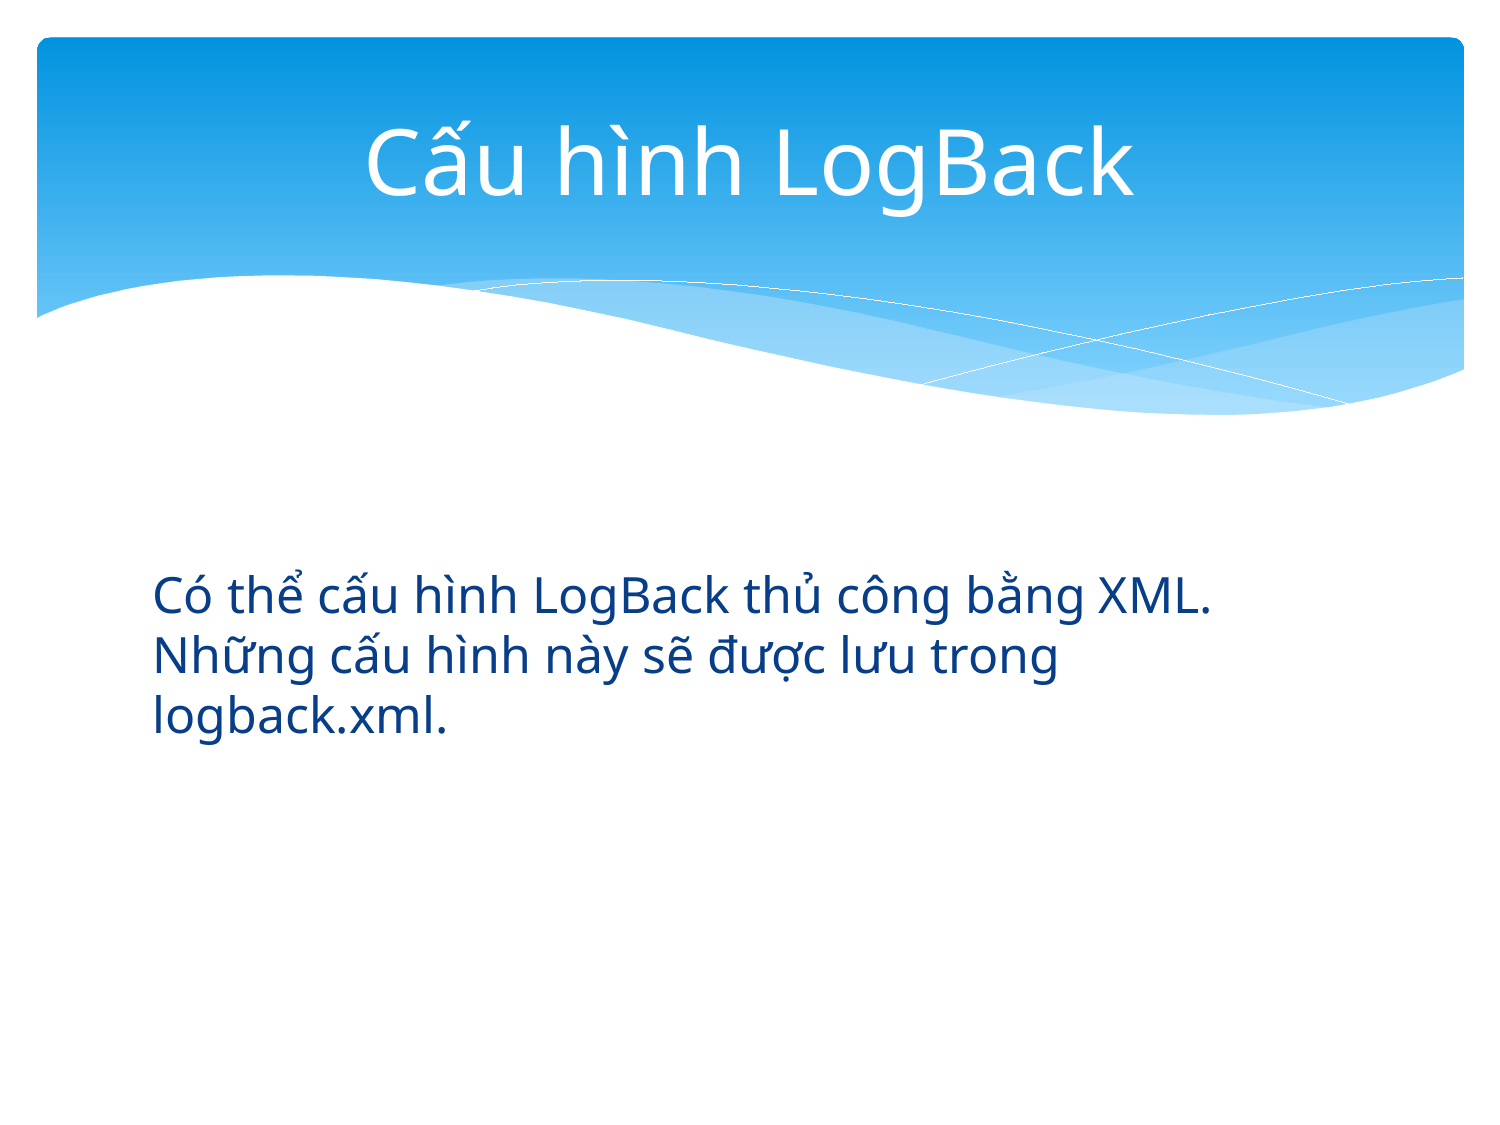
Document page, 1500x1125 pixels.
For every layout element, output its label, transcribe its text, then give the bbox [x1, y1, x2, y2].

title Cấu hình LogBack [75, 55, 1425, 261]
list Có thể cấu hình LogBack thủ công bằng XML. Những cấu hình này sẽ được lưu trong logback.xml. [137, 555, 1353, 1122]
